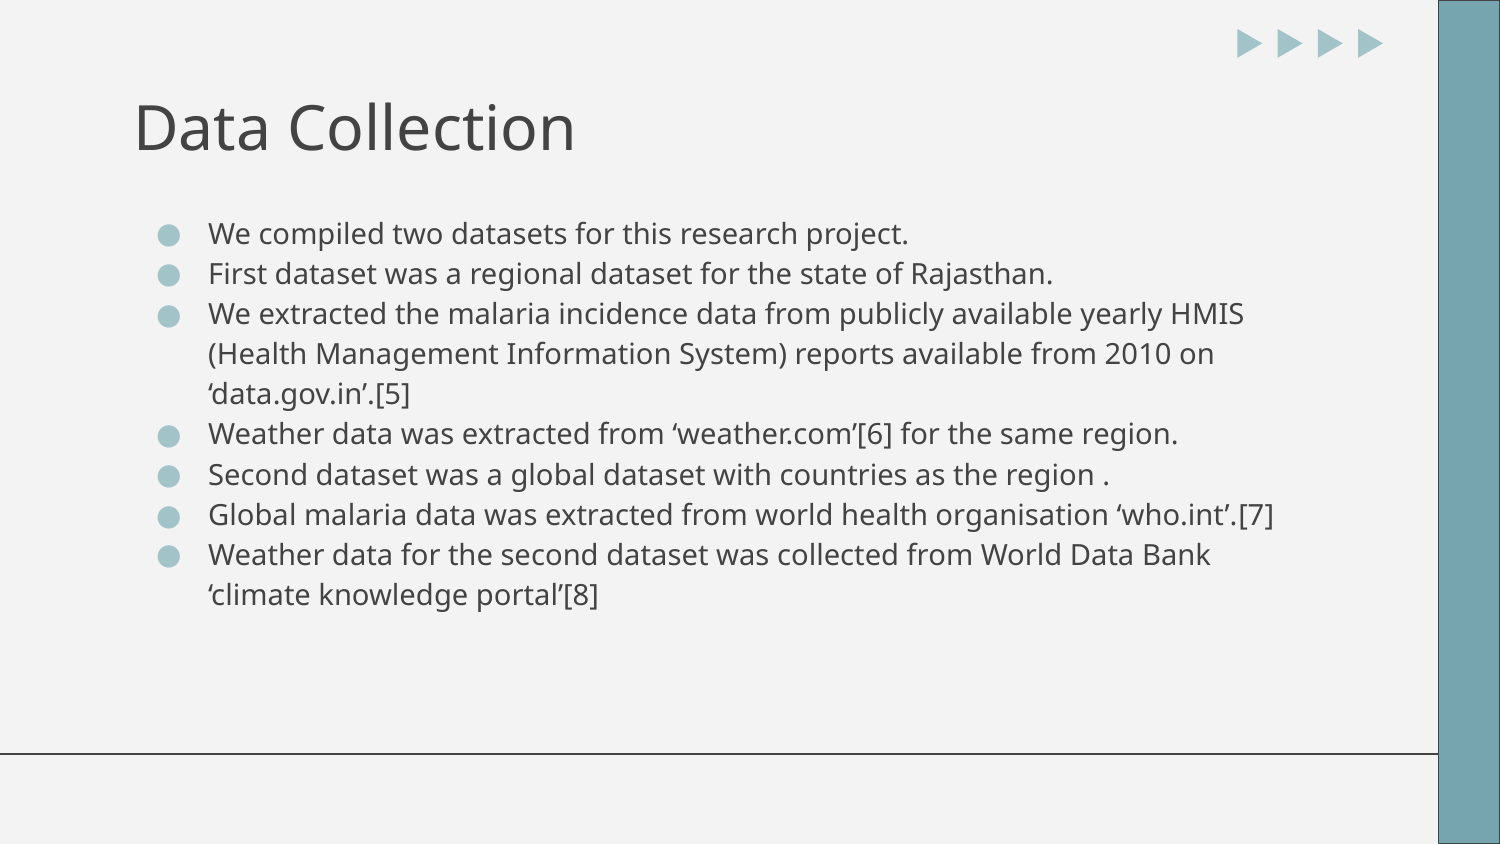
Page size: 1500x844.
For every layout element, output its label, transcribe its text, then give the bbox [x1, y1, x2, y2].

title Data Collection [118, 72, 1382, 167]
text_box We compiled two datasets for this research project. First dataset was a regional dataset for the state of Rajasthan.​ We extracted the malaria incidence data from publicly available yearly HMIS (Health Management Information System) reports available from 2010 on ‘data.gov.in’.​[5] Weather data was extracted from ‘weather.com’[6] for the same region.​ Second dataset was a global dataset with countries as the region .​ Global malaria data was extracted from world health organisation ‘who.int’.​[7] Weather data for the second dataset was collected from World Data Bank ‘climate knowledge portal’[8] [118, 194, 1338, 719]
